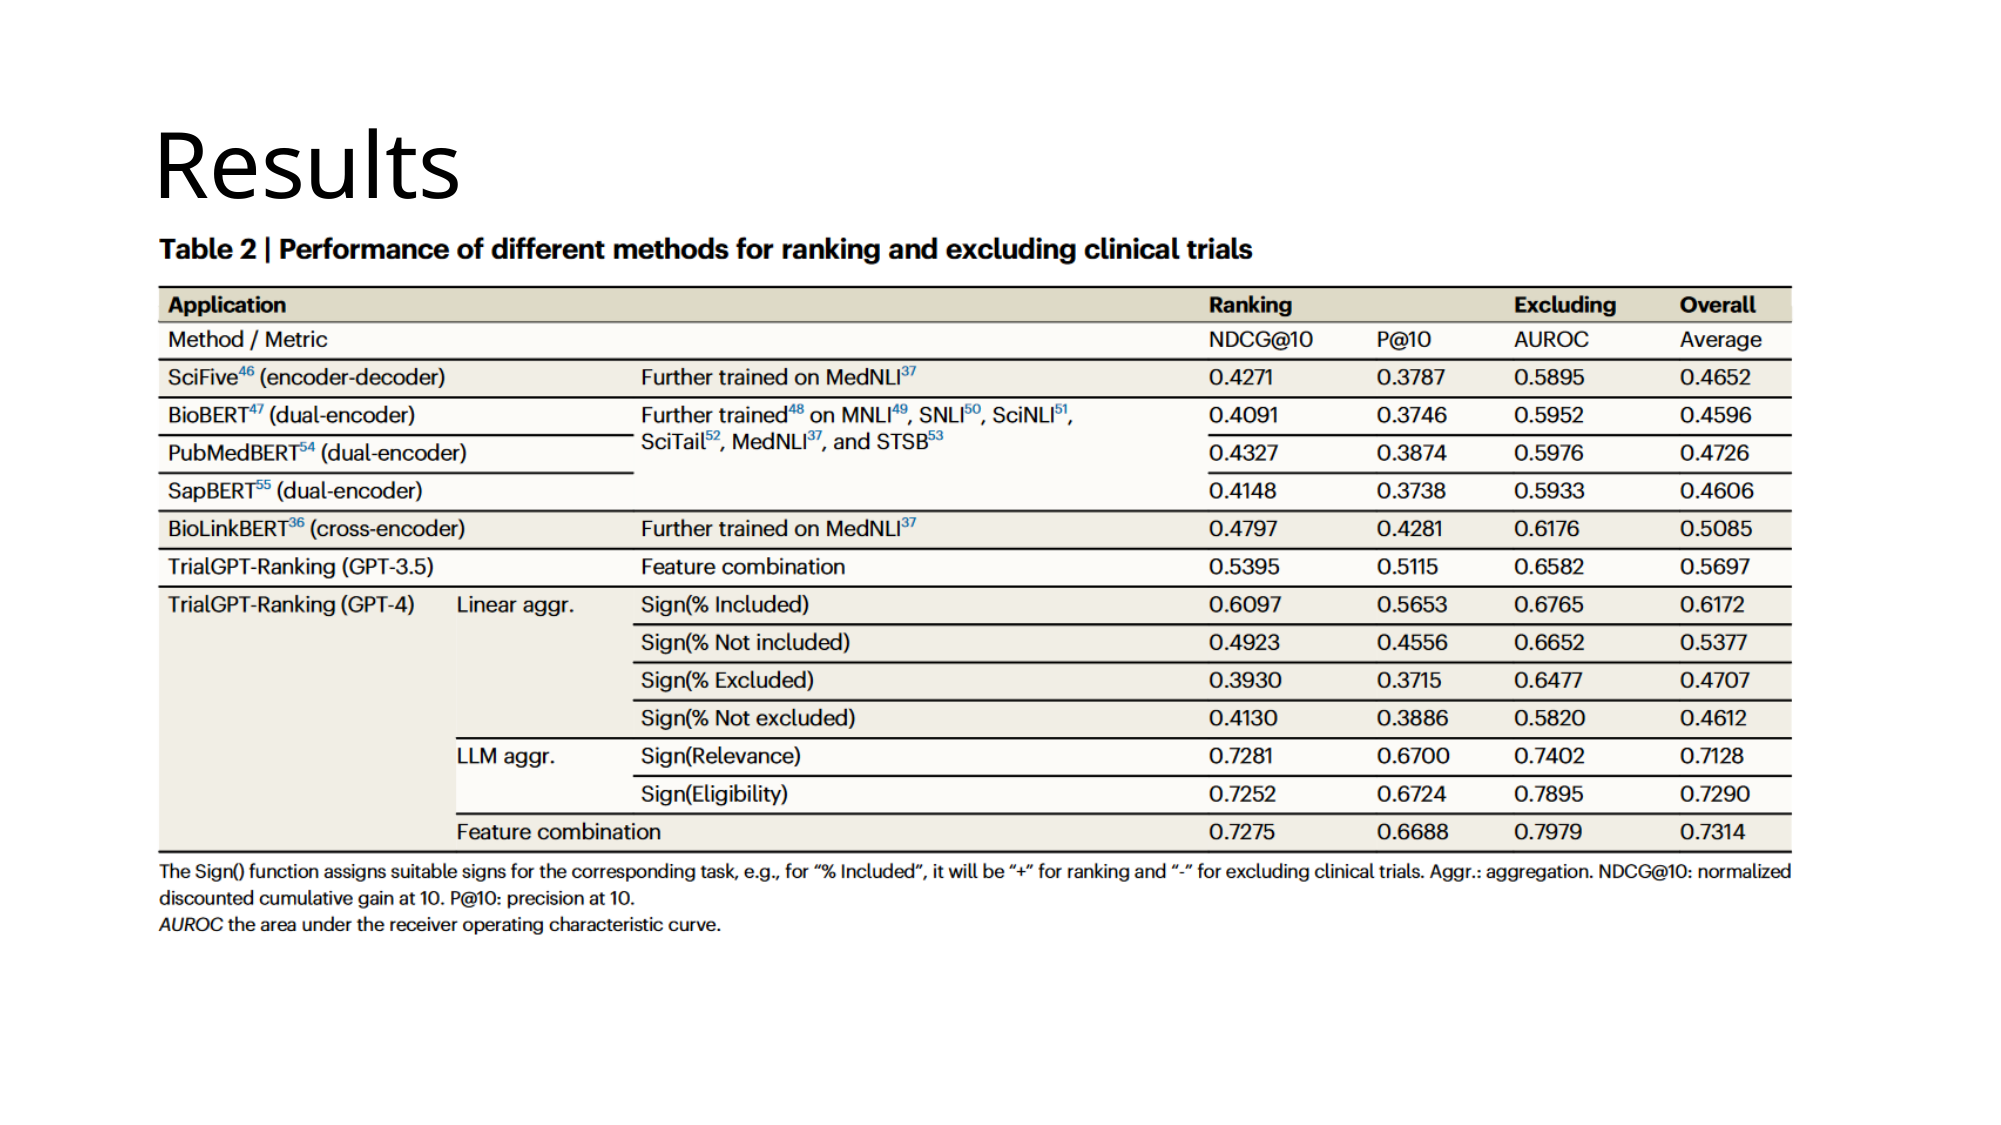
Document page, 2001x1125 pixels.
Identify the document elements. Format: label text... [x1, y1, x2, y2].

picture [151, 233, 1800, 944]
title Results [137, 59, 1863, 278]
